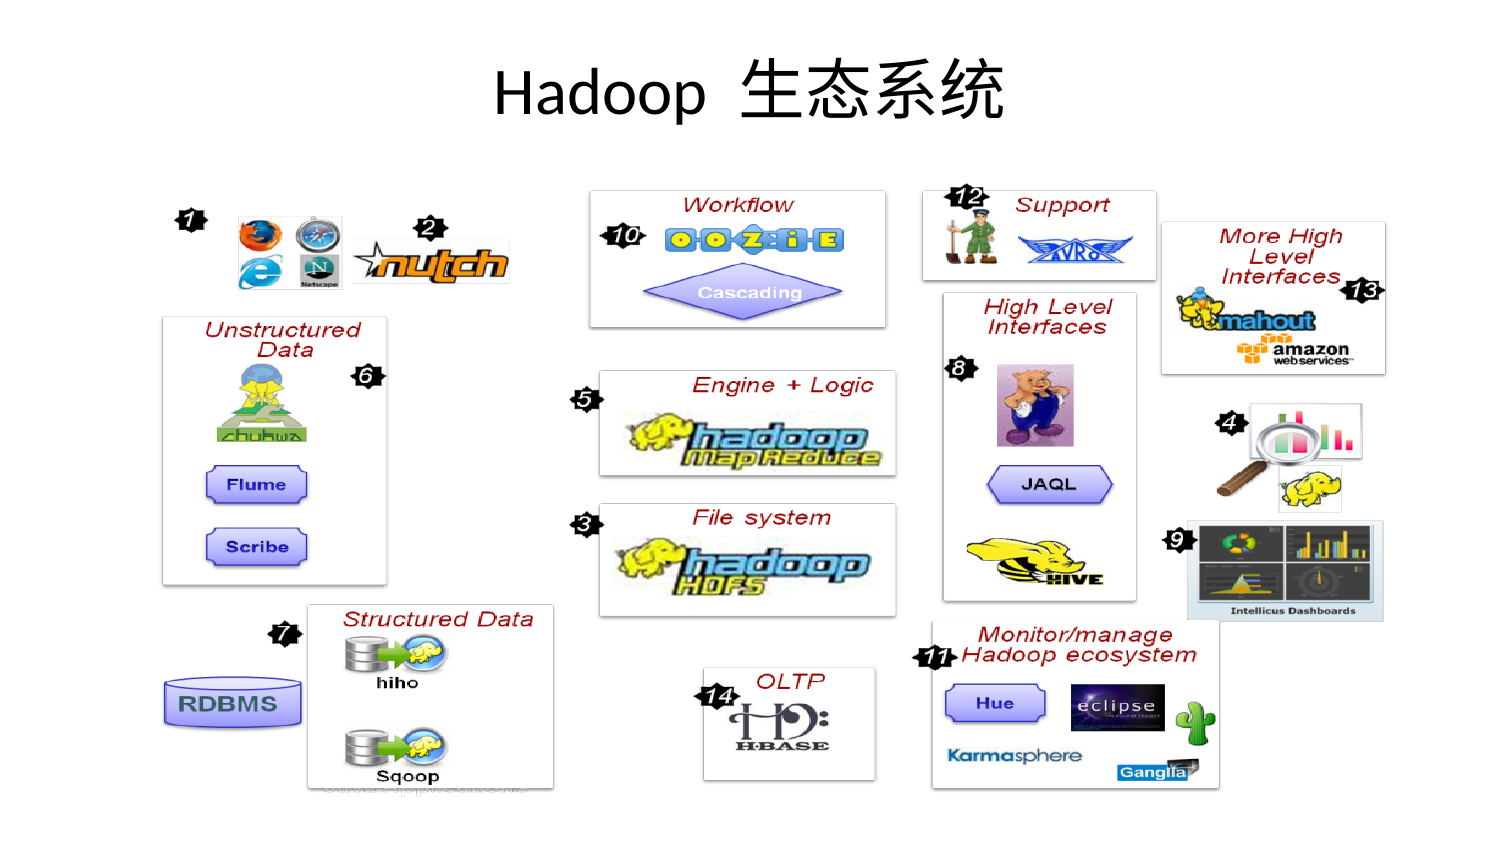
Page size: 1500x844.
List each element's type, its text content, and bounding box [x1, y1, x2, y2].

title Hadoop 生态系统 [75, 17, 1425, 158]
picture [144, 174, 1395, 802]
